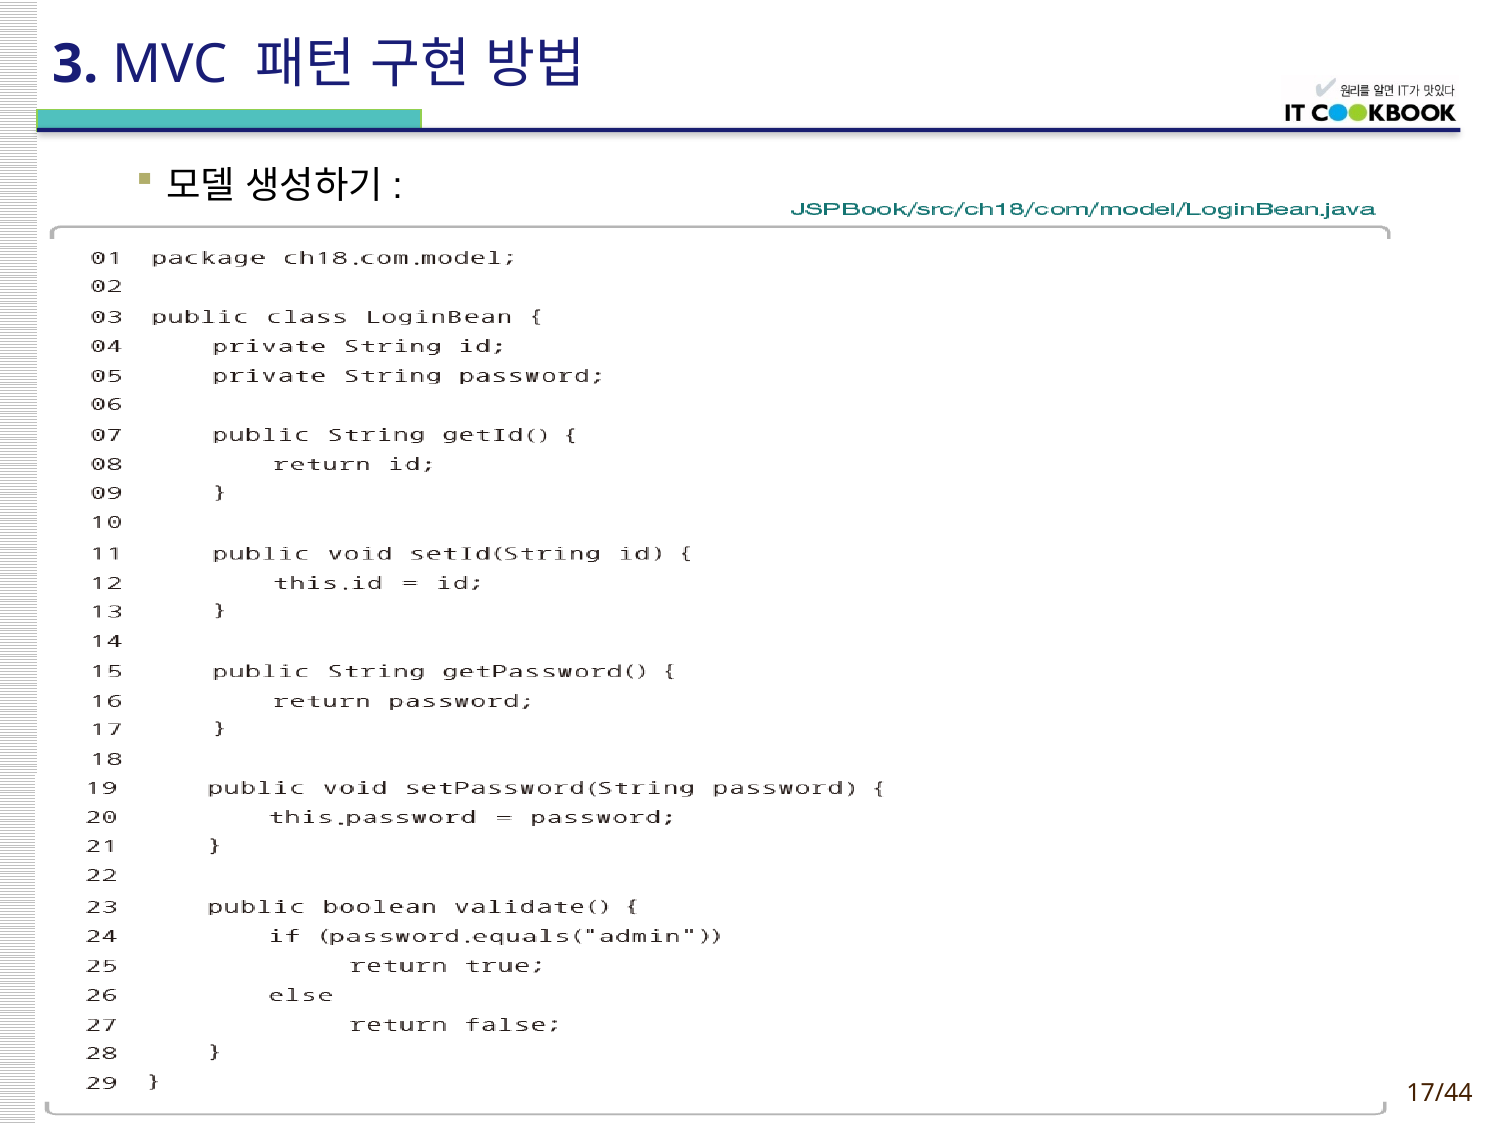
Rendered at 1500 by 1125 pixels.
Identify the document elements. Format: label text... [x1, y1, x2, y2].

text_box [35, 195, 1410, 1125]
title 3. MVC 패턴 구현 방법 [37, 13, 1278, 109]
picture [1281, 75, 1459, 123]
text_box 모델 생성하기: [62, 149, 1488, 1087]
